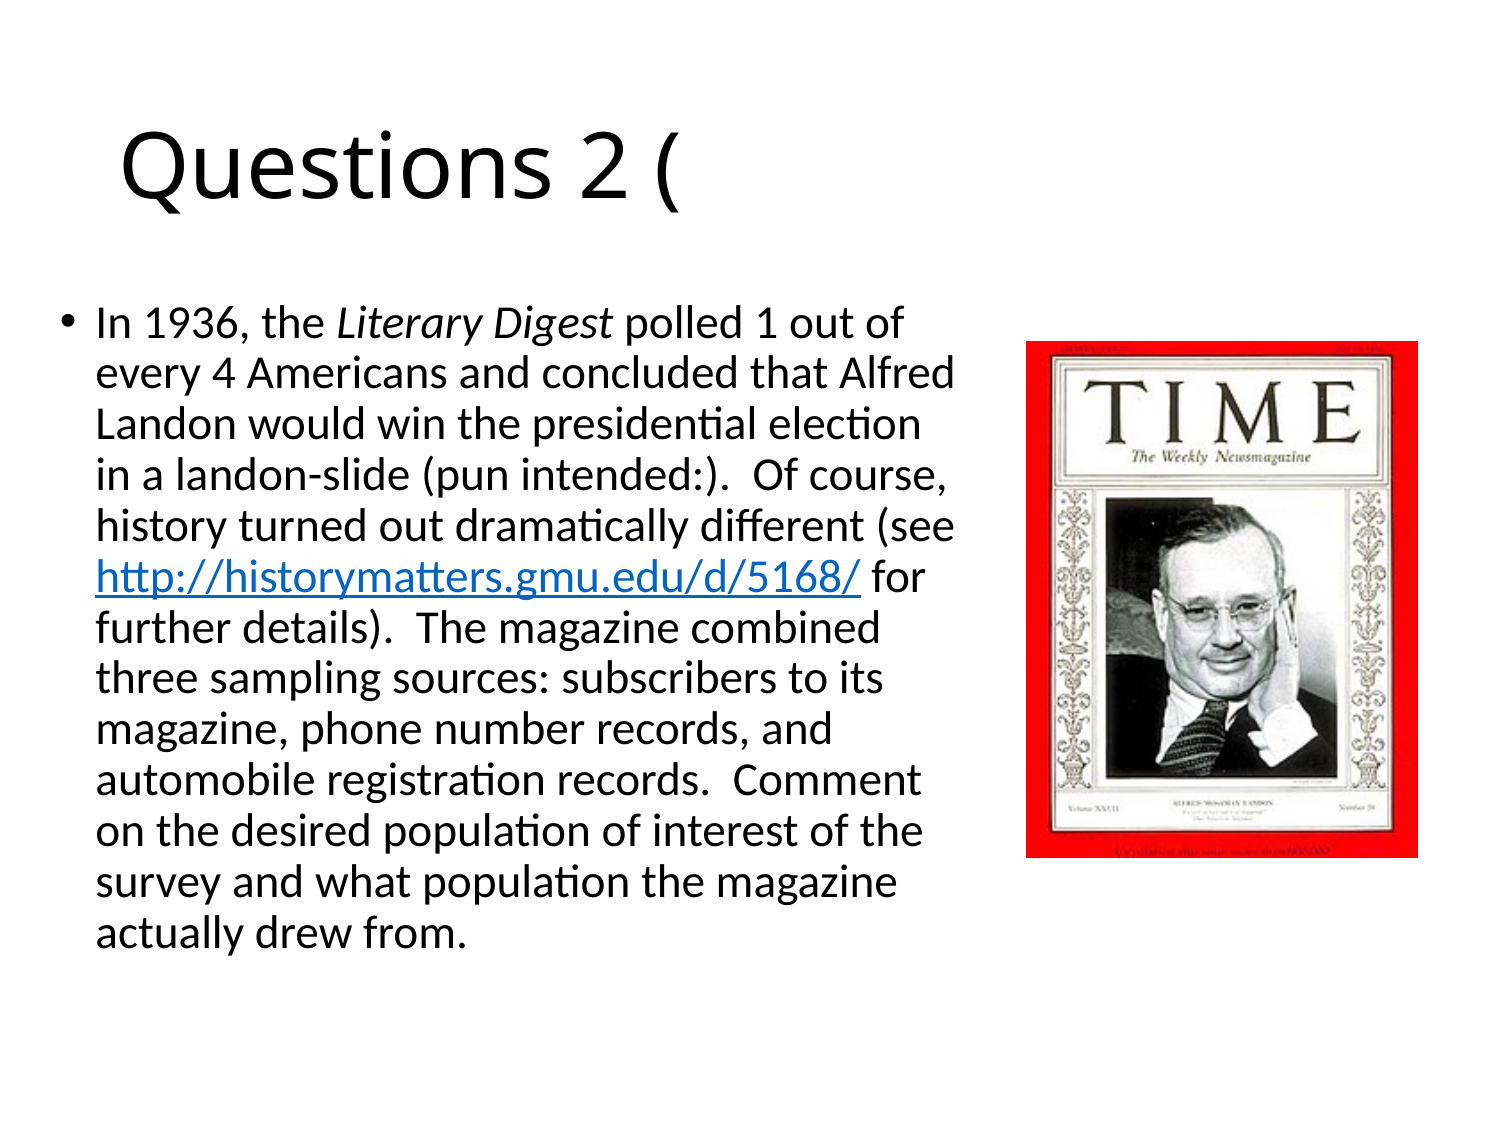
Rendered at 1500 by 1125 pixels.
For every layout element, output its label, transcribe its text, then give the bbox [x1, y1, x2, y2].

list In 1936, the Literary Digest polled 1 out of every 4 Americans and concluded that Alfred Landon would win the presidential election in a landon-slide (pun intended:). Of course, history turned out dramatically different (see http://historymatters.gmu.edu/d/5168/ for further details). The magazine combined three sampling sources: subscribers to its magazine, phone number records, and automobile registration records. Comment on the desired population of interest of the survey and what population the magazine actually drew from. [44, 289, 979, 1004]
picture [1026, 341, 1418, 858]
